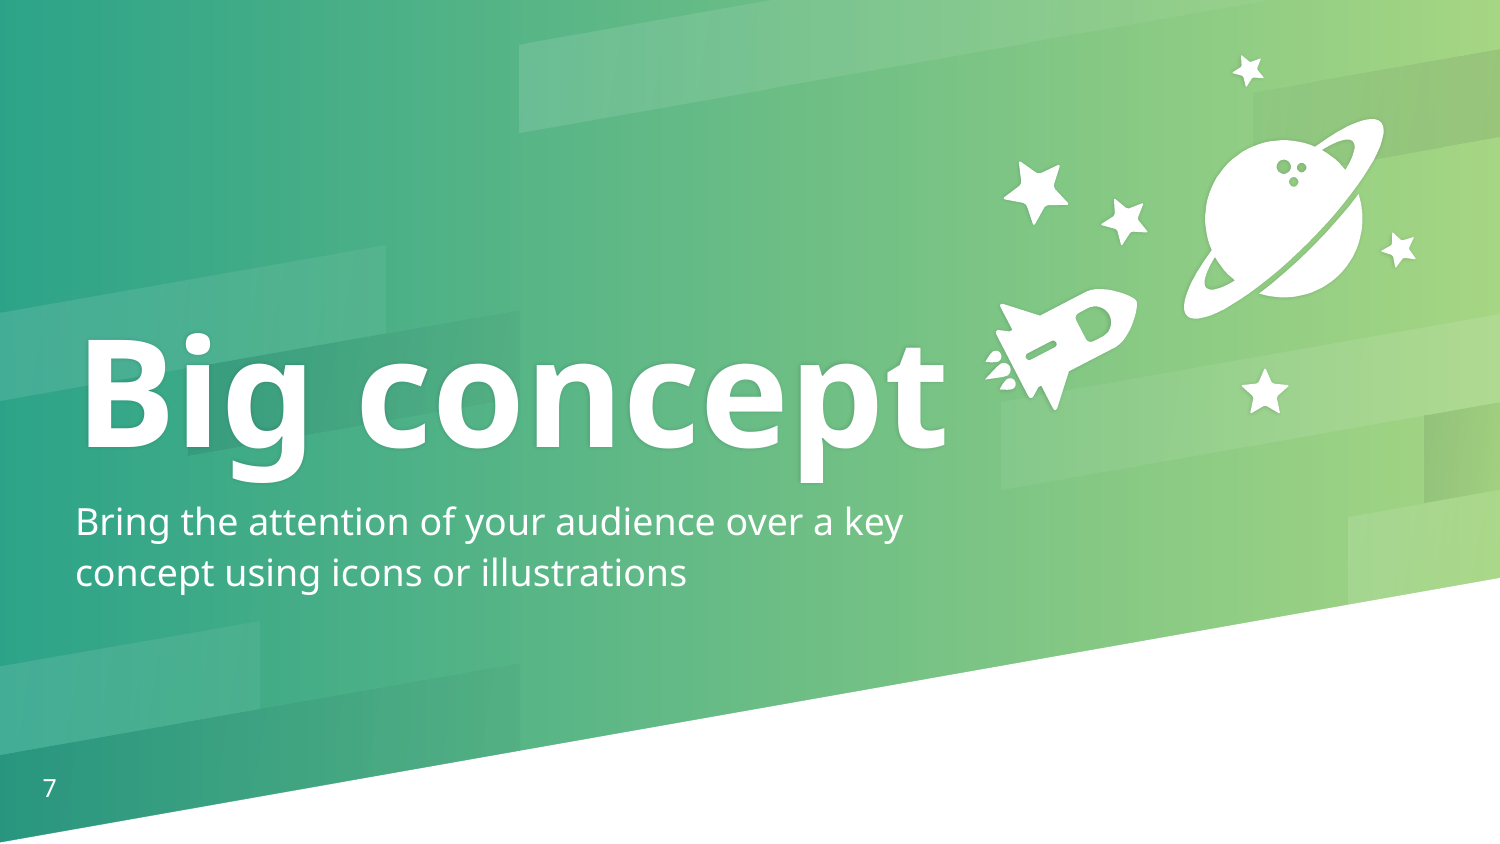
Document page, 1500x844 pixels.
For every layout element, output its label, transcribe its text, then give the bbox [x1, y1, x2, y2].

subtitle Bring the attention of your audience over a key concept using icons or illustrations [75, 490, 975, 620]
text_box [1183, 118, 1384, 319]
text_box [1241, 368, 1289, 414]
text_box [991, 275, 1124, 408]
text_box [1232, 55, 1264, 87]
title Big concept [75, 303, 975, 490]
text_box [1003, 161, 1069, 225]
text_box [1388, 232, 1416, 268]
slide_number 7 [42, 766, 122, 807]
text_box [1101, 198, 1148, 246]
